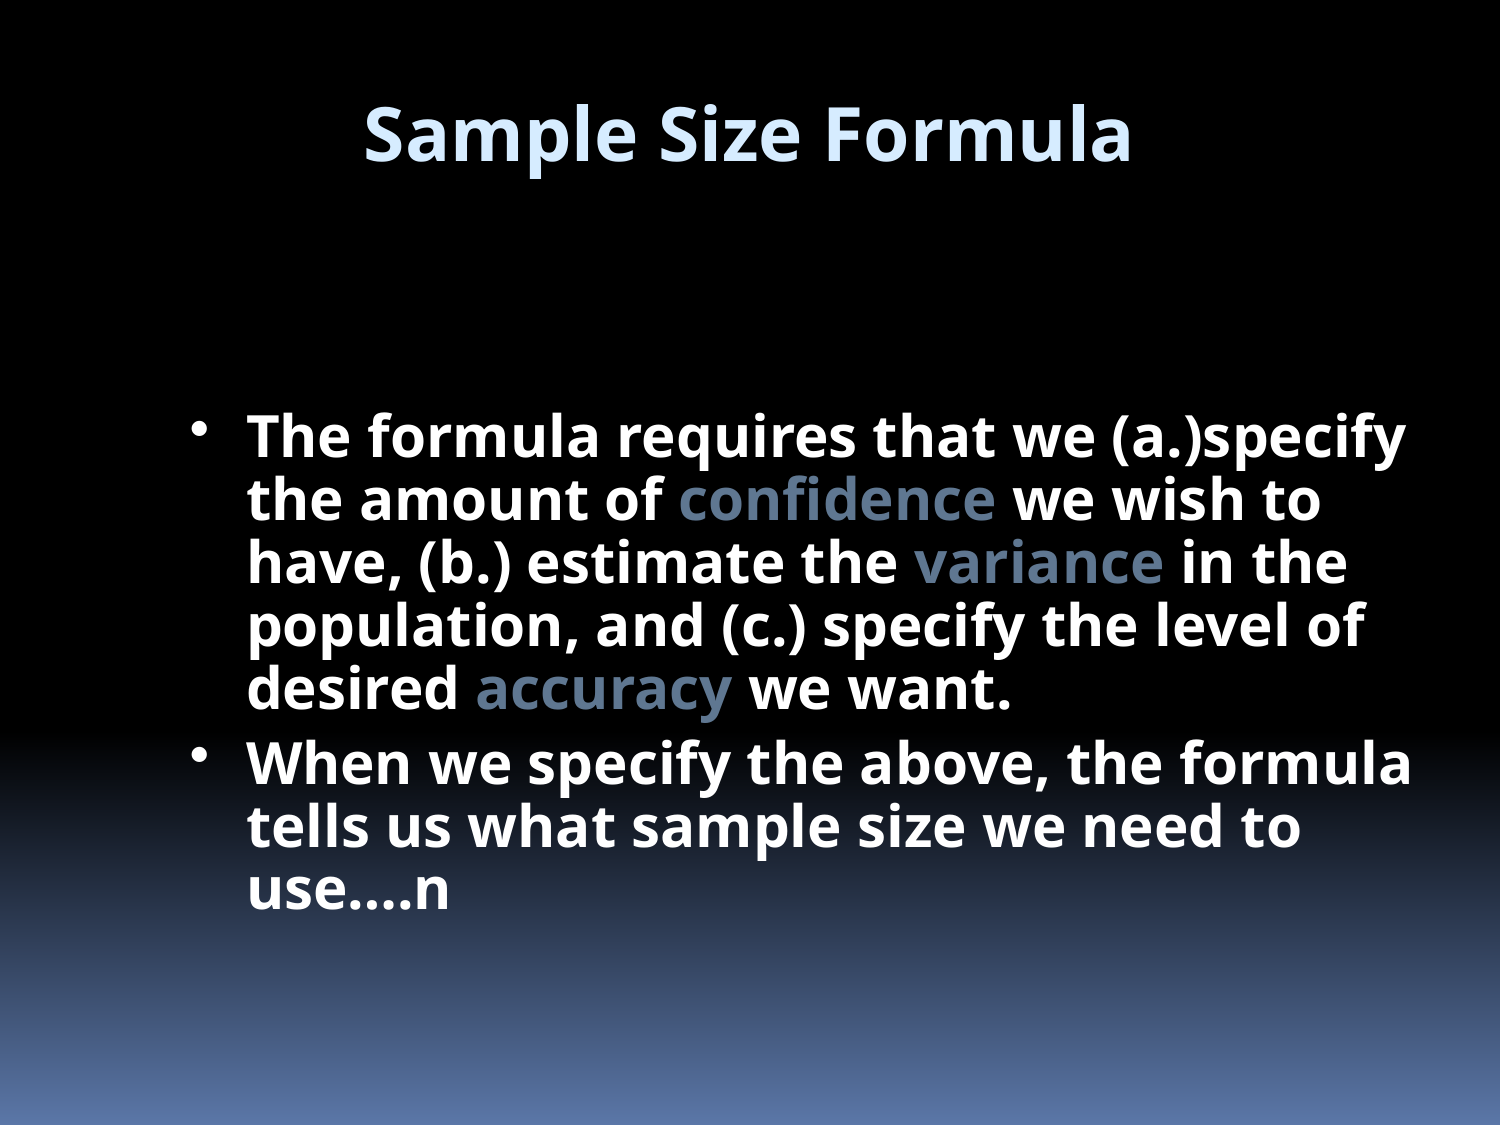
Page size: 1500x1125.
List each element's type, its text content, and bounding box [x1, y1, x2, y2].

text_box Sample Size Formula [112, 62, 1388, 200]
text_box The formula requires that we (a.)specify the amount of confidence we wish to have, (b.) estimate the variance in the population, and (c.) specify the level of desired accuracy we want. When we specify the above, the formula tells us what sample size we need to use….n [174, 399, 1450, 600]
